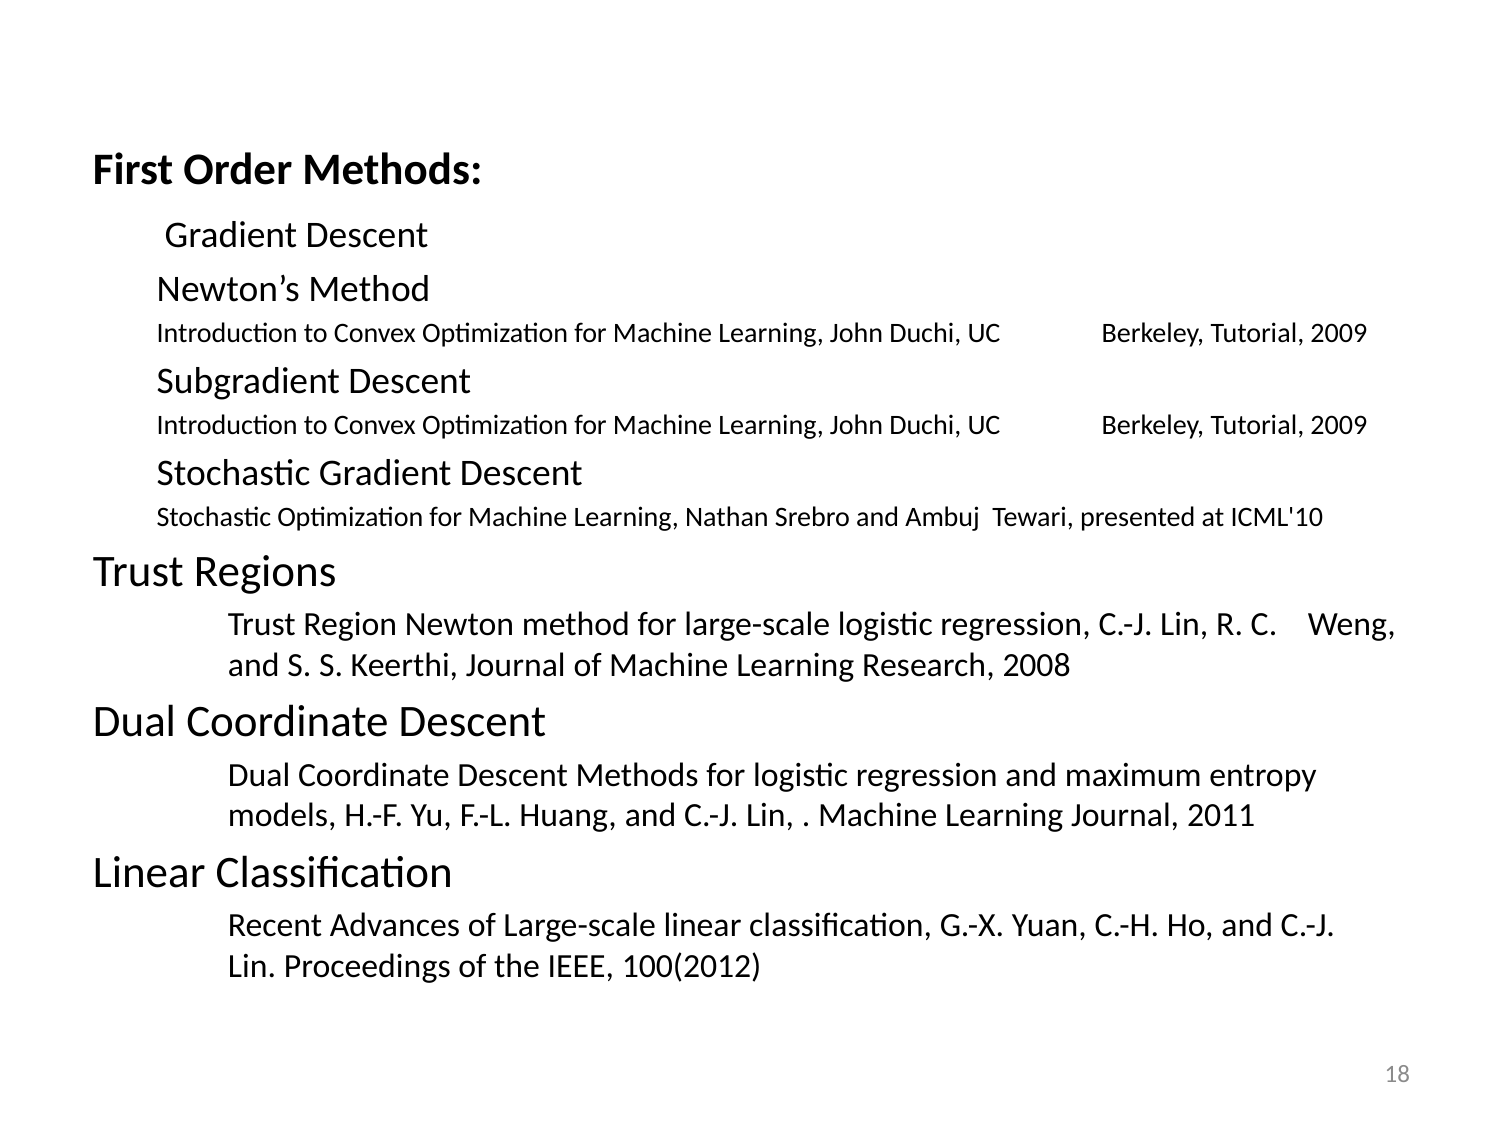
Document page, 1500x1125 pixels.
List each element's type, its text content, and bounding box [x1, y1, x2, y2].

list First Order Methods: Gradient Descent Newton’s Method Introduction to Convex Optimization for Machine Learning, John Duchi, UC Berkeley, Tutorial, 2009 Subgradient Descent Introduction to Convex Optimization for Machine Learning, John Duchi, UC Berkeley, Tutorial, 2009 Stochastic Gradient Descent Stochastic Optimization for Machine Learning, Nathan Srebro and Ambuj Tewari, presented at ICML'10 Trust Regions Trust Region Newton method for large-scale logistic regression, C.-J. Lin, R. C. Weng, and S. S. Keerthi, Journal of Machine Learning Research, 2008 Dual Coordinate Descent Dual Coordinate Descent Methods for logistic regression and maximum entropy models, H.-F. Yu, F.-L. Huang, and C.-J. Lin, . Machine Learning Journal, 2011 Linear Classification Recent Advances of Large-scale linear classification, G.-X. Yuan, C.-H. Ho, and C.-J. Lin. Proceedings of the IEEE, 100(2012) [77, 132, 1428, 1003]
slide_number 18 [1074, 1042, 1425, 1103]
